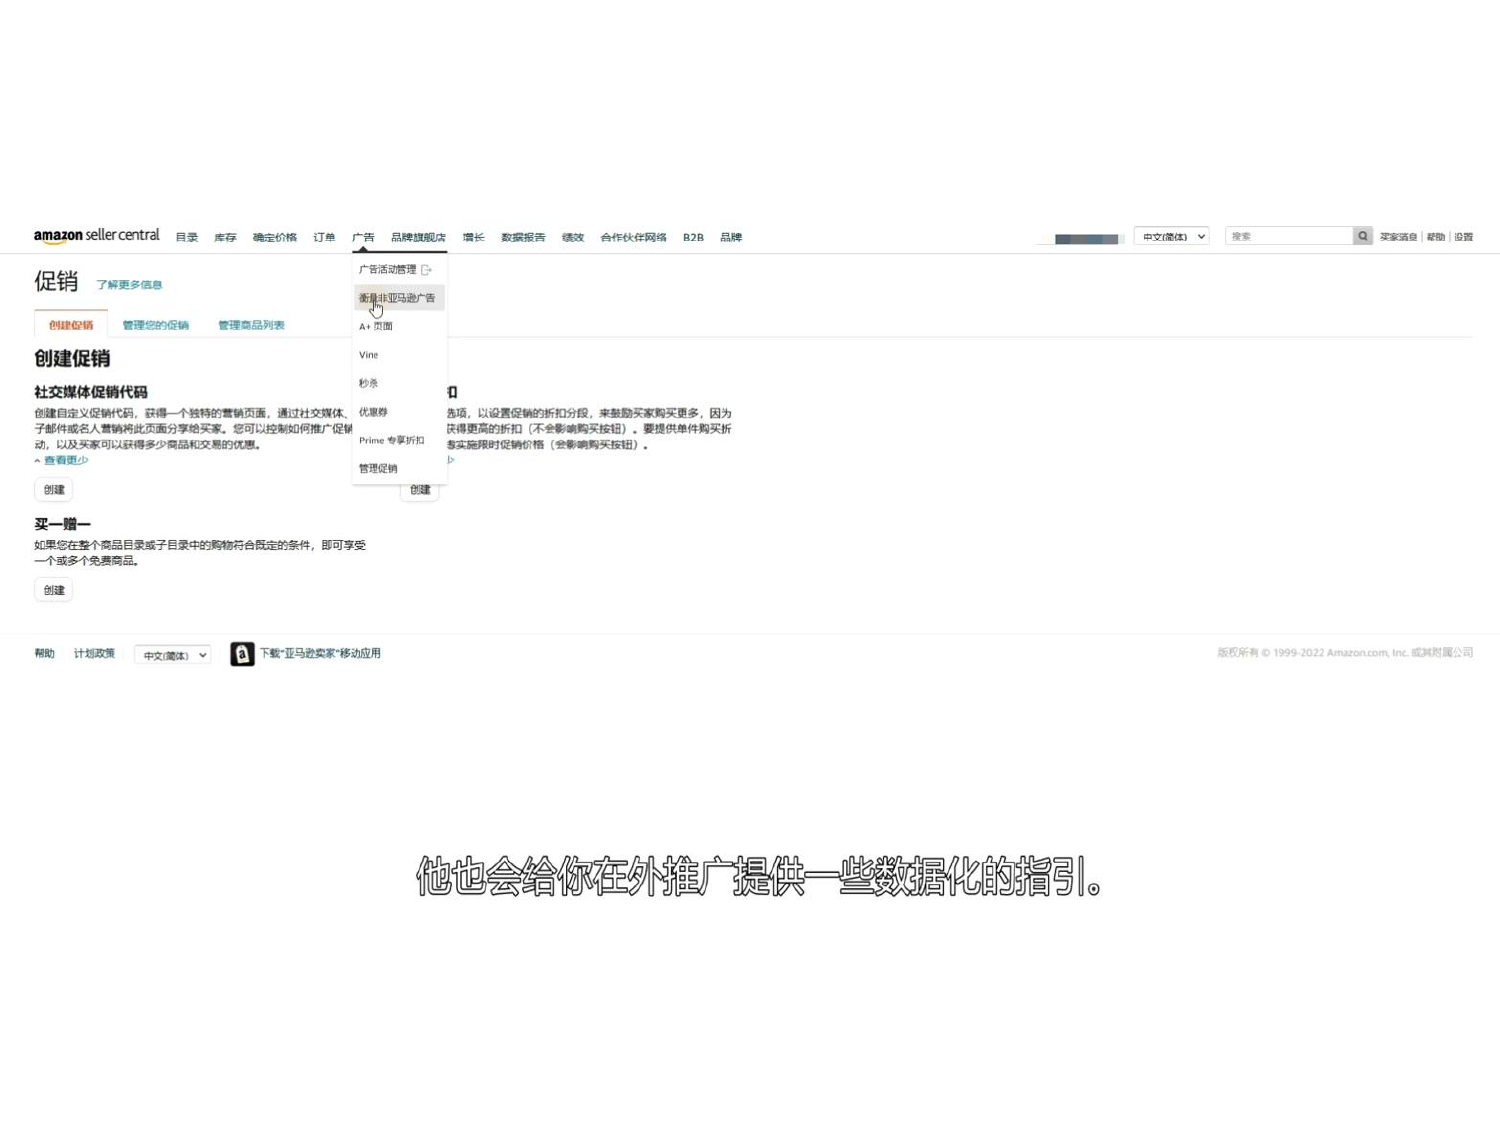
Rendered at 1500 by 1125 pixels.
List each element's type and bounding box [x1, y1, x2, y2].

picture [0, 217, 1500, 908]
